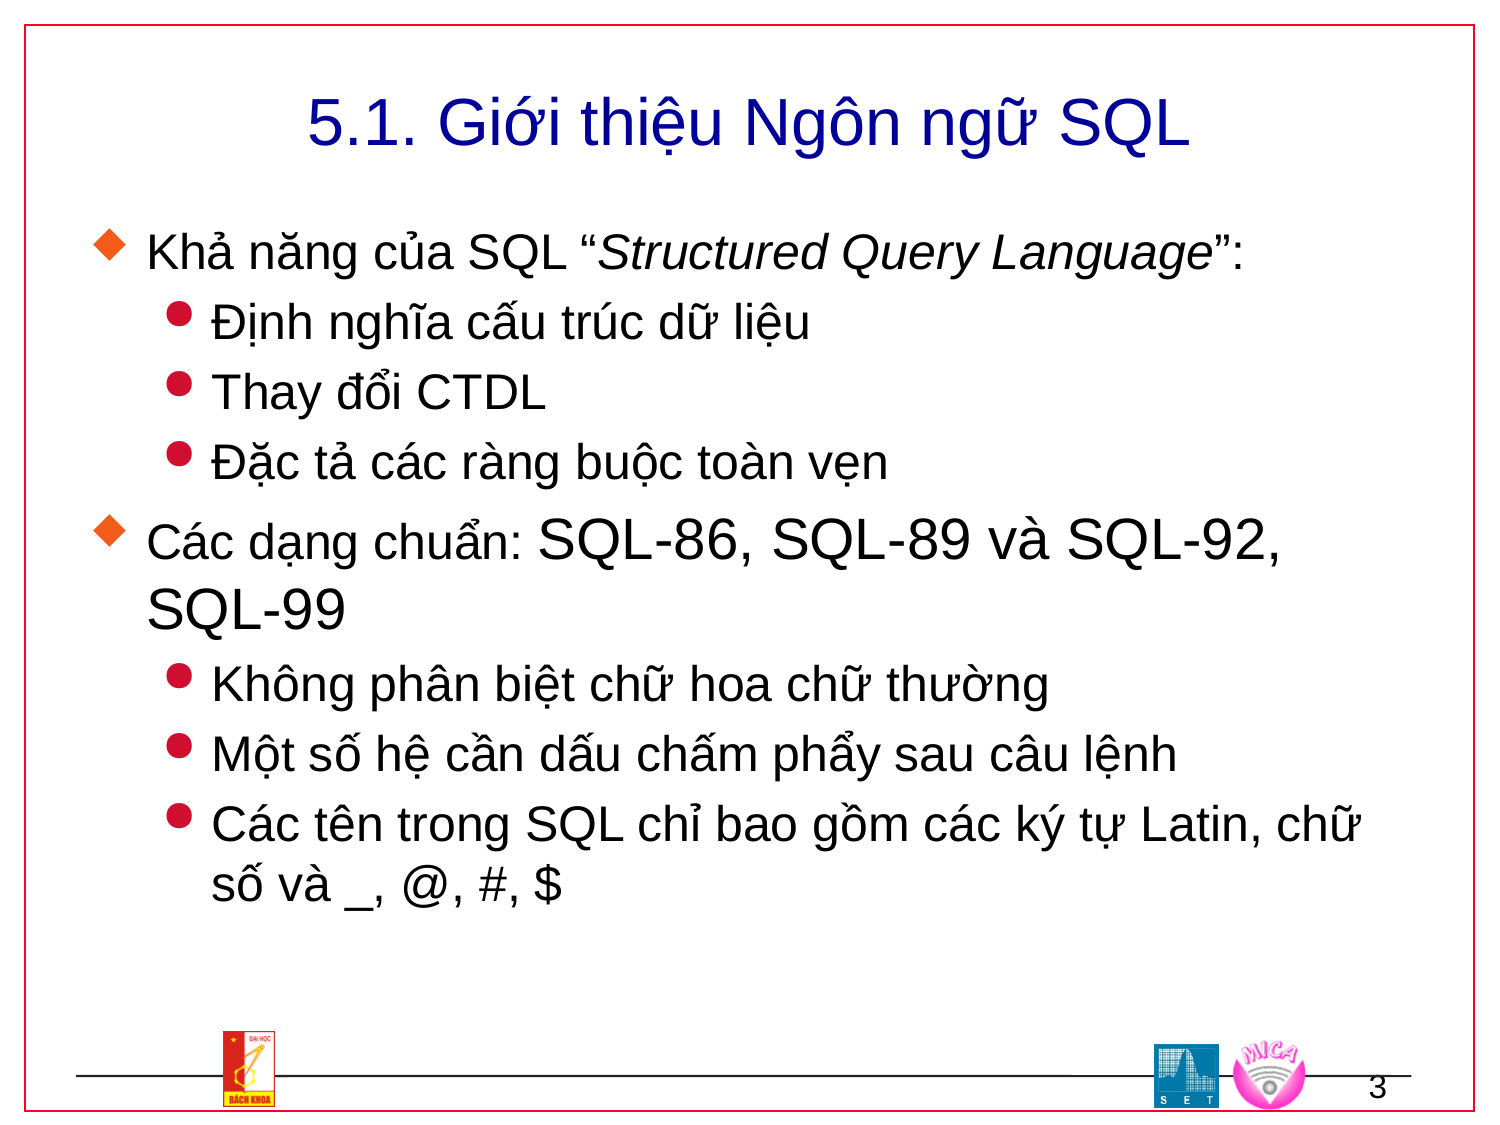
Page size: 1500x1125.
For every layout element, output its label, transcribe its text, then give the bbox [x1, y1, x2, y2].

slide_number 3 [1074, 1025, 1388, 1100]
list Khả năng của SQL “Structured Query Language”: Định nghĩa cấu trúc dữ liệu Thay đổi CTDL Đặc tả các ràng buộc toàn vẹn Các dạng chuẩn: SQL-86, SQL-89 và SQL-92, SQL-99 Không phân biệt chữ hoa chữ thường Một số hệ cần dấu chấm phẩy sau câu lệnh Các tên trong SQL chỉ bao gồm các ký tự Latin, chữ số và _, @, #, $ [74, 211, 1426, 1026]
picture [1231, 1100, 1307, 1111]
picture [222, 1030, 276, 1108]
title 5.1. Giới thiệu Ngôn ngữ SQL [111, 74, 1388, 163]
